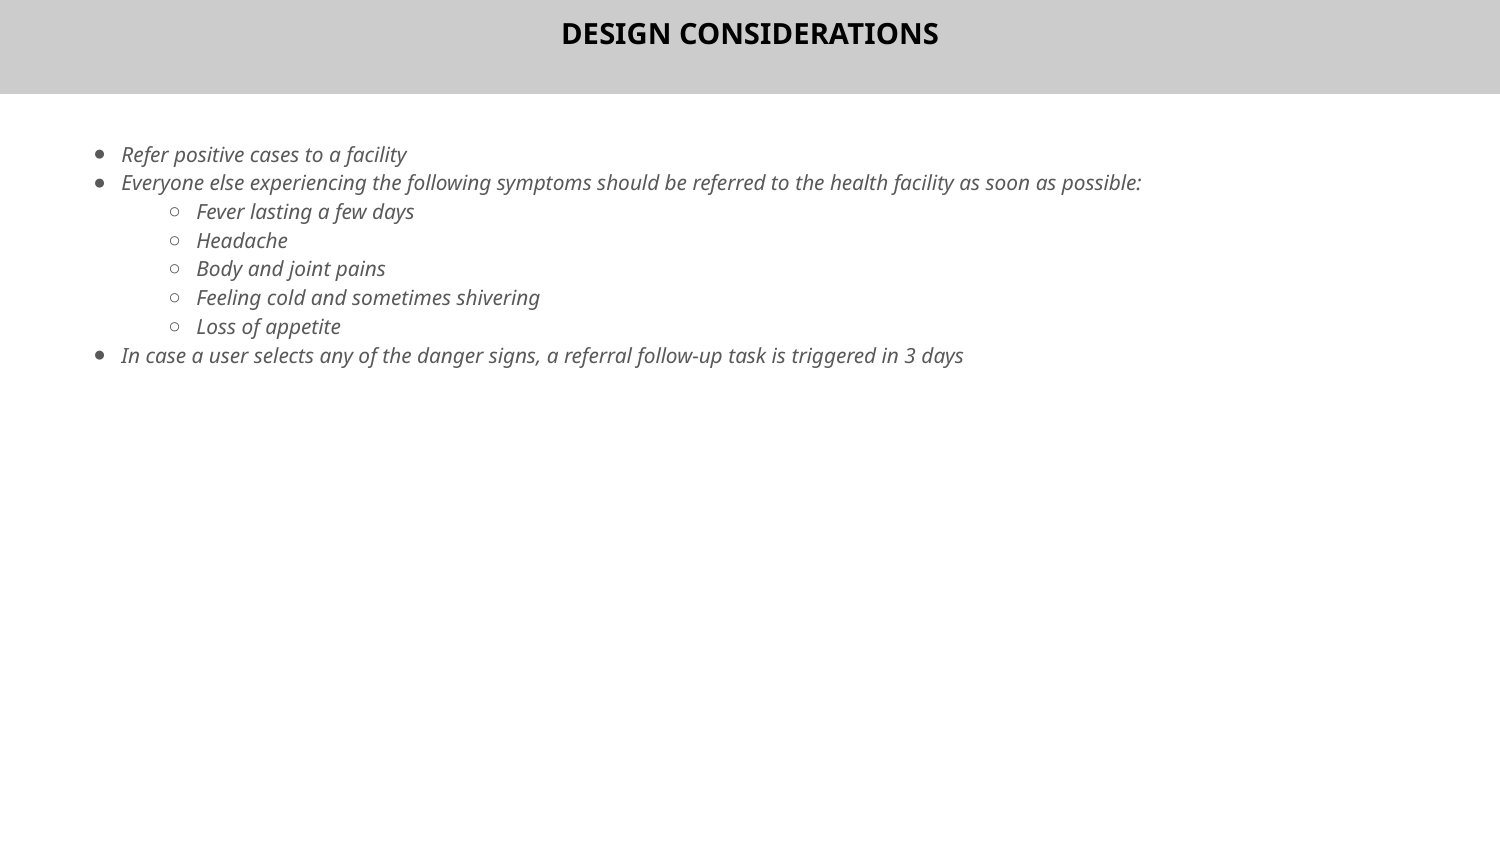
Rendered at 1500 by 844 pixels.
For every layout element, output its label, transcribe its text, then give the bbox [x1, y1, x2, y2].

title DESIGN CONSIDERATIONS [0, 0, 1500, 94]
list Refer positive cases to a facility Everyone else experiencing the following symptoms should be referred to the health facility as soon as possible: Fever lasting a few days Headache Body and joint pains Feeling cold and sometimes shivering Loss of appetite In case a user selects any of the danger signs, a referral follow-up task is triggered in 3 days [51, 122, 1449, 750]
